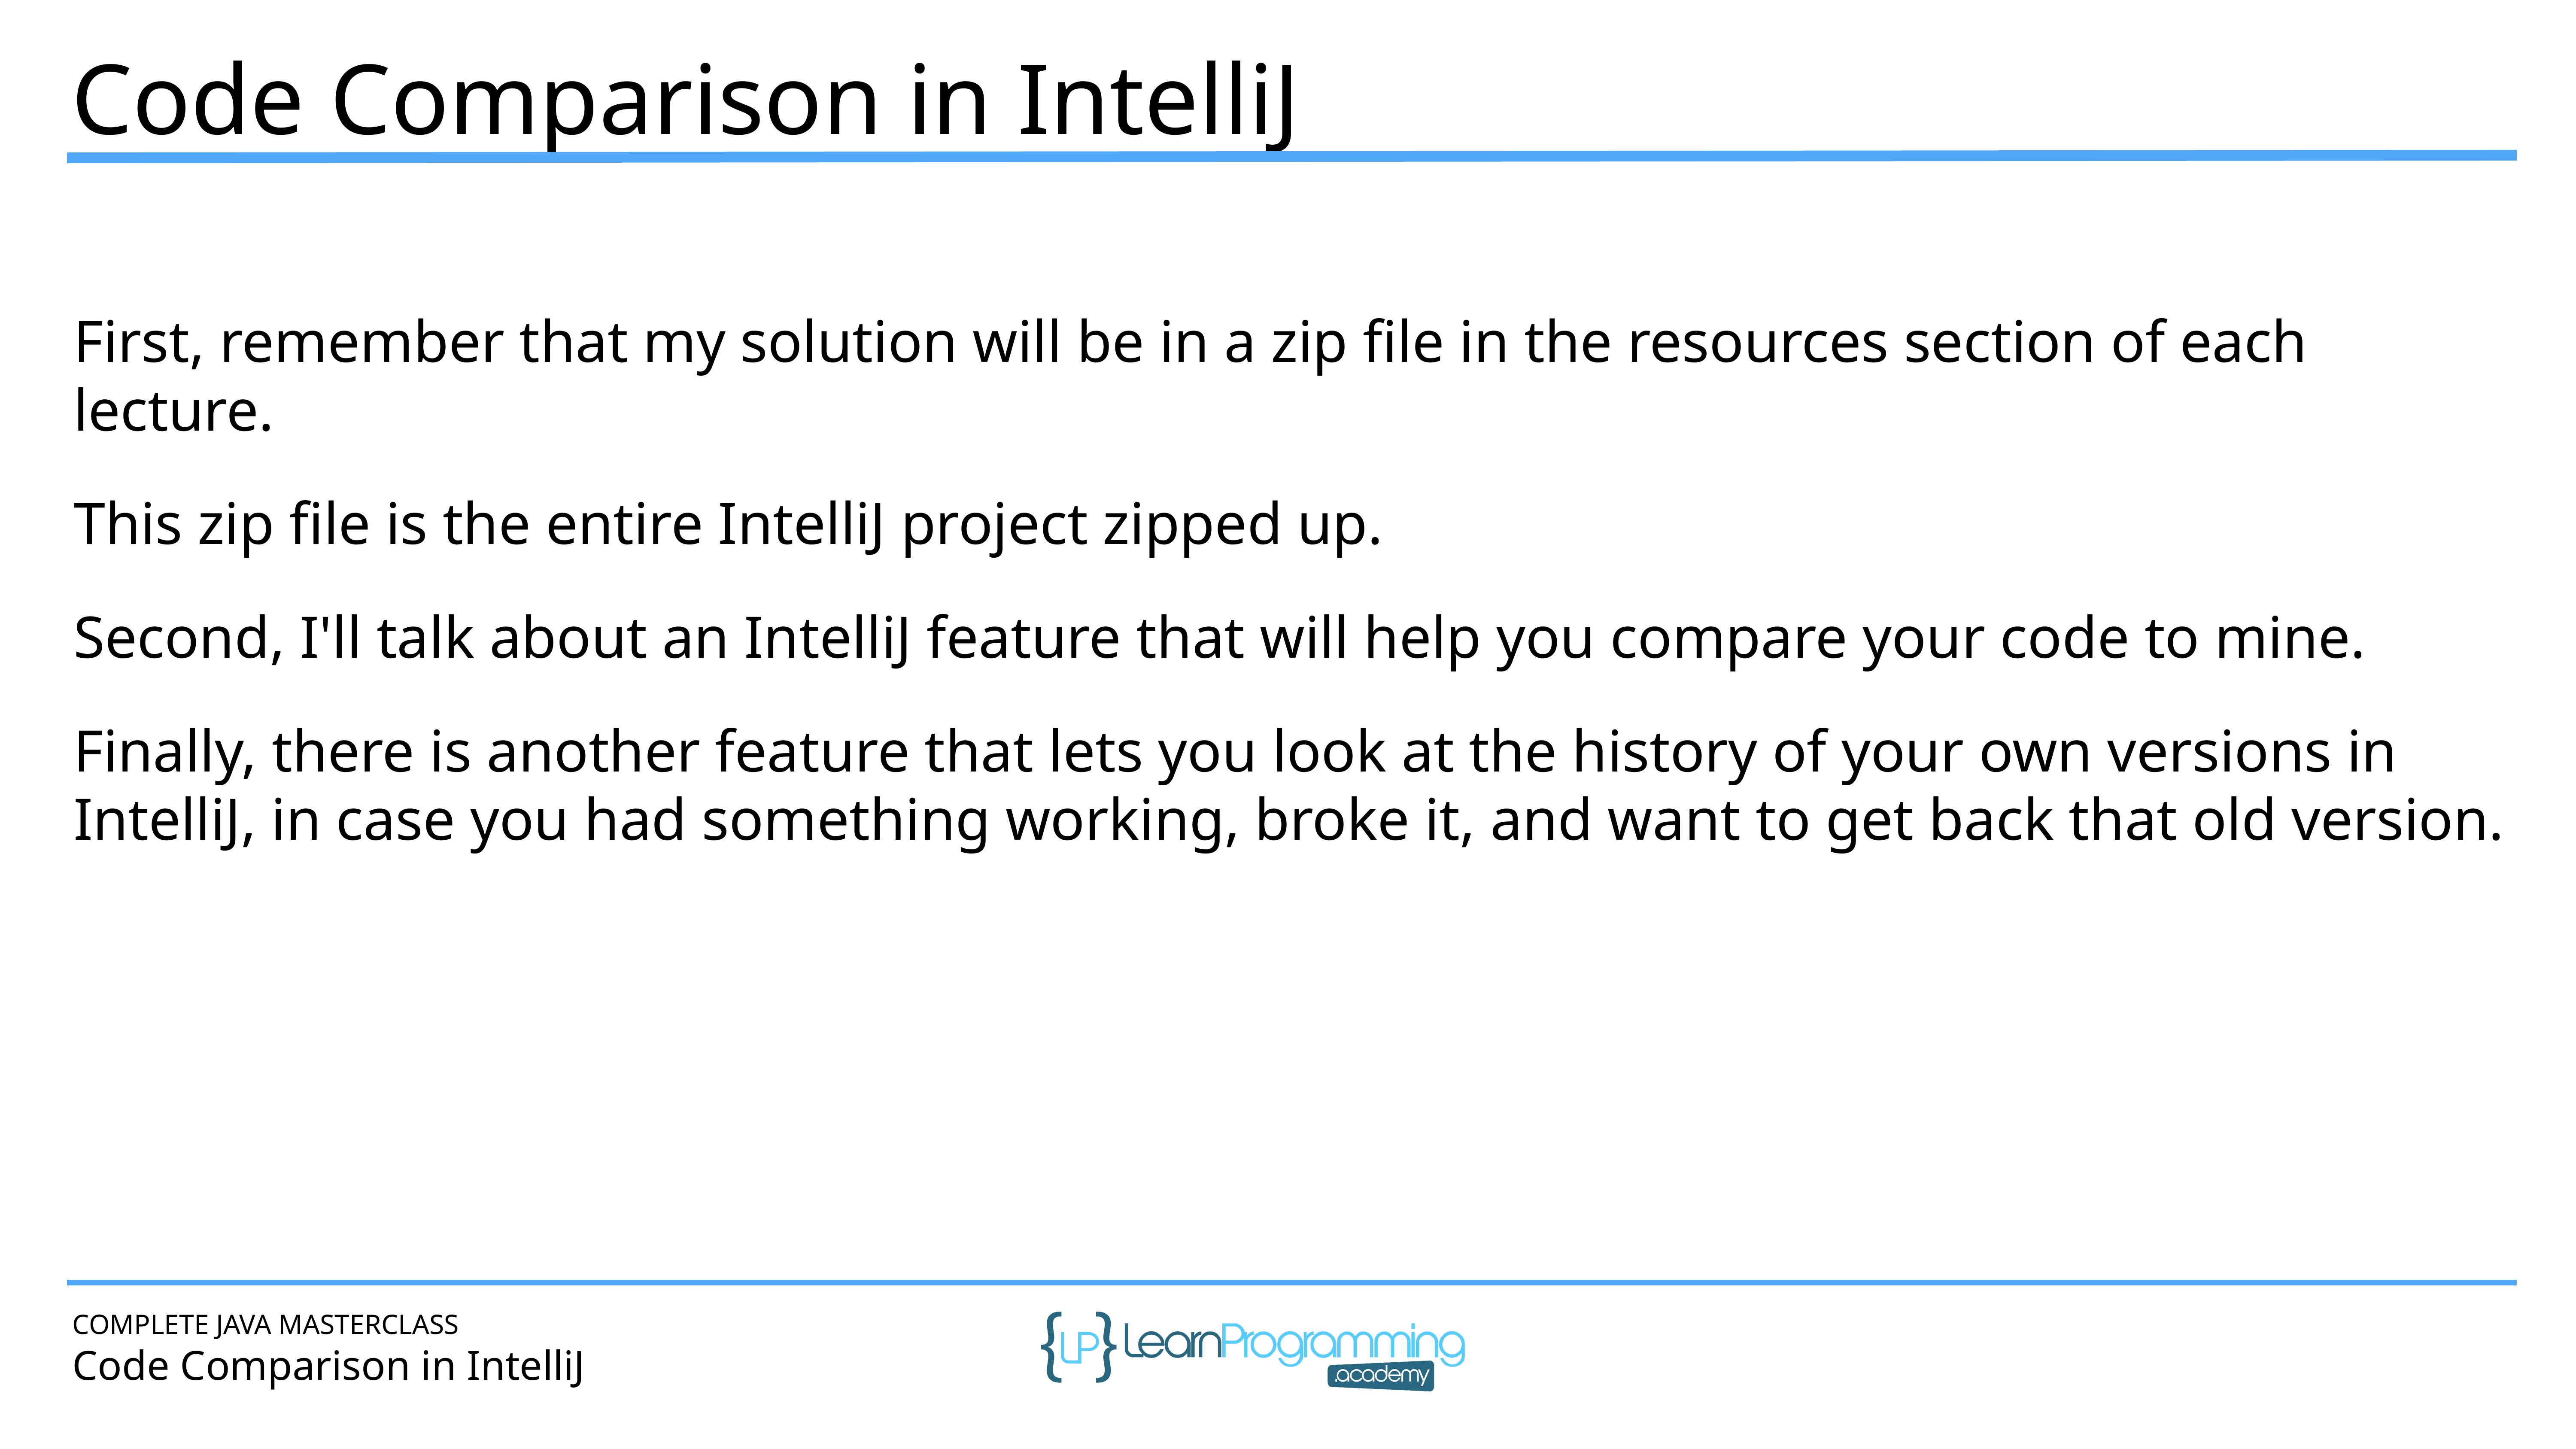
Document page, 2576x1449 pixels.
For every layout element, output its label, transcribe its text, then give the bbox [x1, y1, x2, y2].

text_box COMPLETE JAVA MASTERCLASS Code Comparison in IntelliJ [67, 1302, 1030, 1394]
text_box First, remember that my solution will be in a zip file in the resources section of each lecture. This zip file is the entire IntelliJ project zipped up. Second, I'll talk about an IntelliJ feature that will help you compare your code to mine. Finally, there is another feature that lets you look at the history of your own versions in IntelliJ, in case you had something working, broke it, and want to get back that old version. [67, 301, 2517, 1139]
picture [1032, 1302, 1477, 1400]
text_box Code Comparison in IntelliJ [66, 32, 1306, 159]
